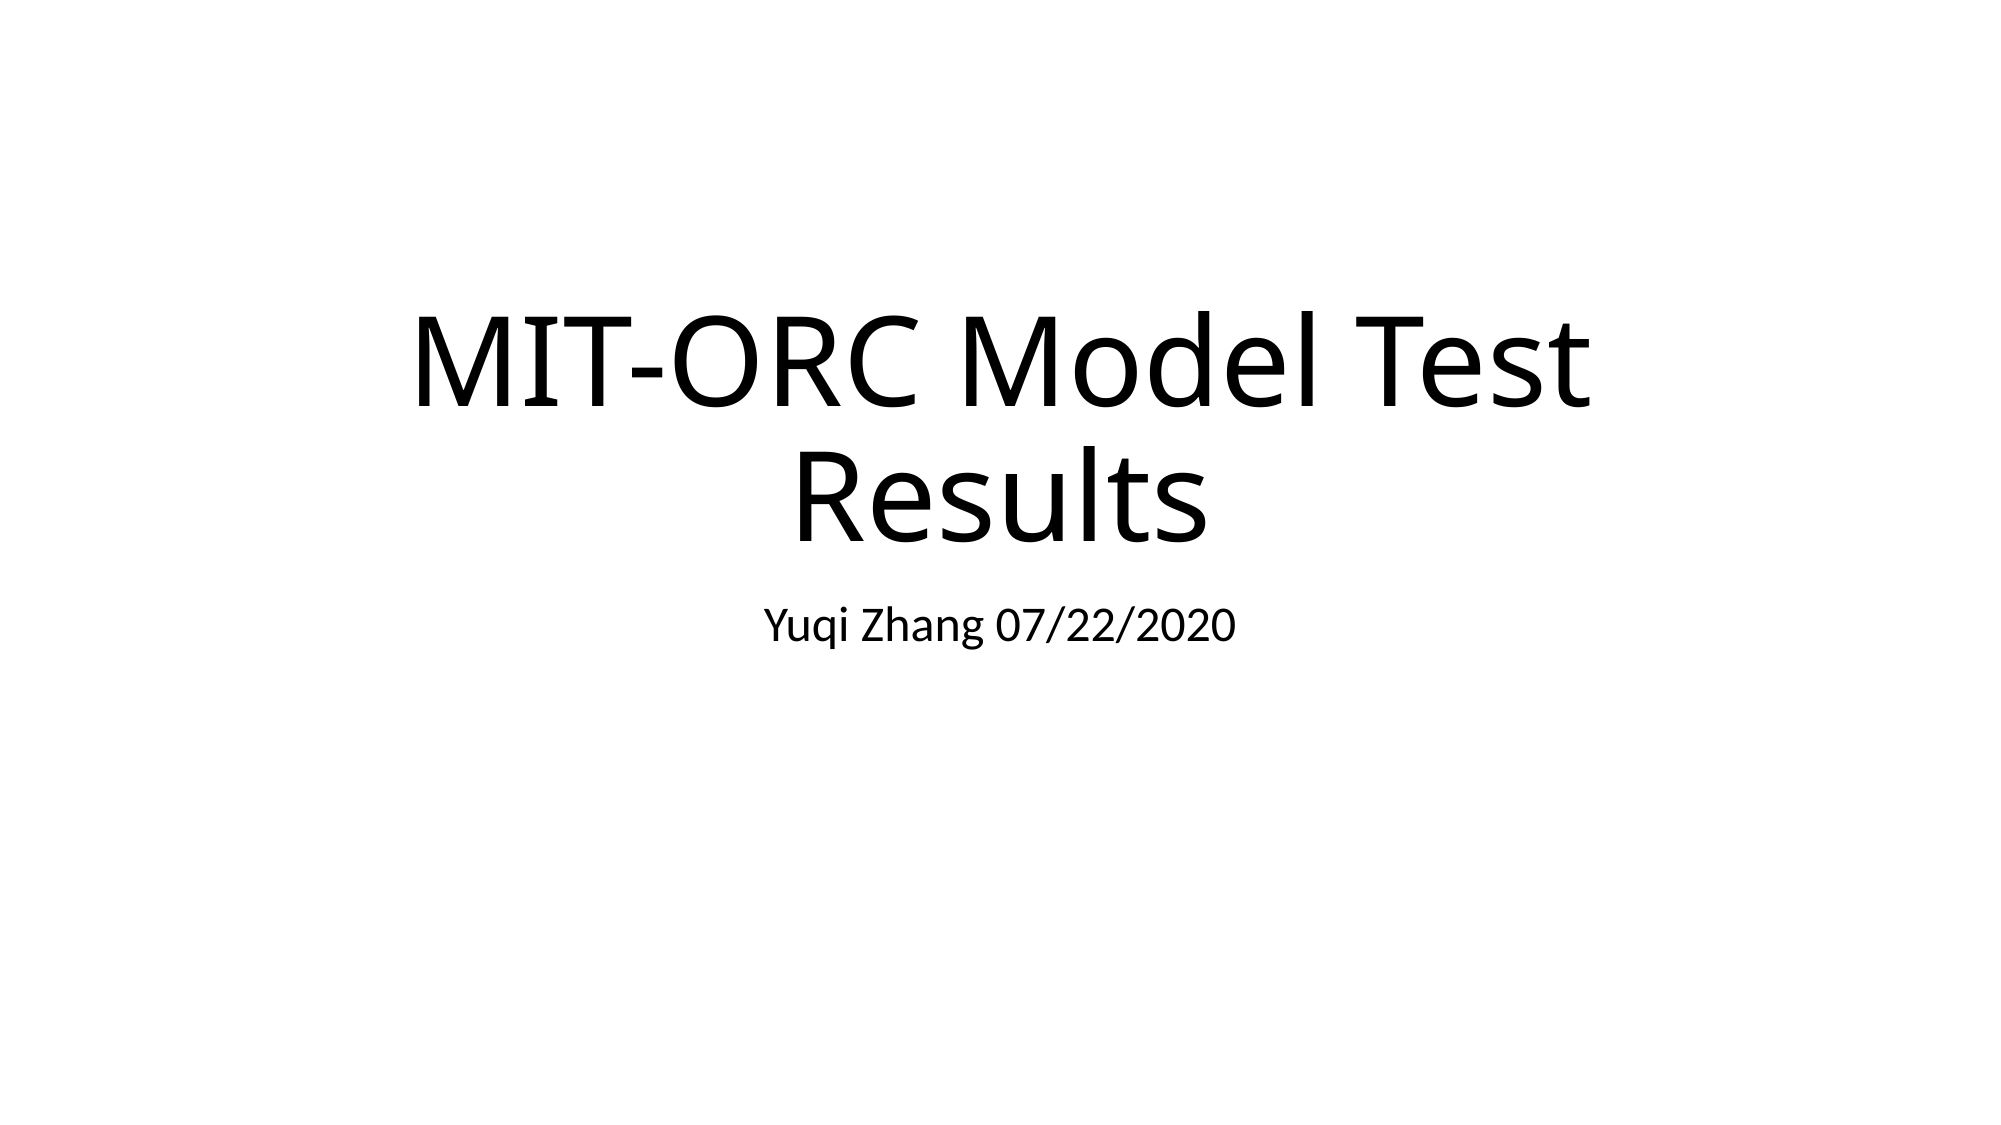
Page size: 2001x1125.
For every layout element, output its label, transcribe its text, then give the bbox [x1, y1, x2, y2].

title MIT-ORC Model Test Results [249, 184, 1750, 576]
subtitle Yuqi Zhang 07/22/2020 [249, 590, 1750, 863]
